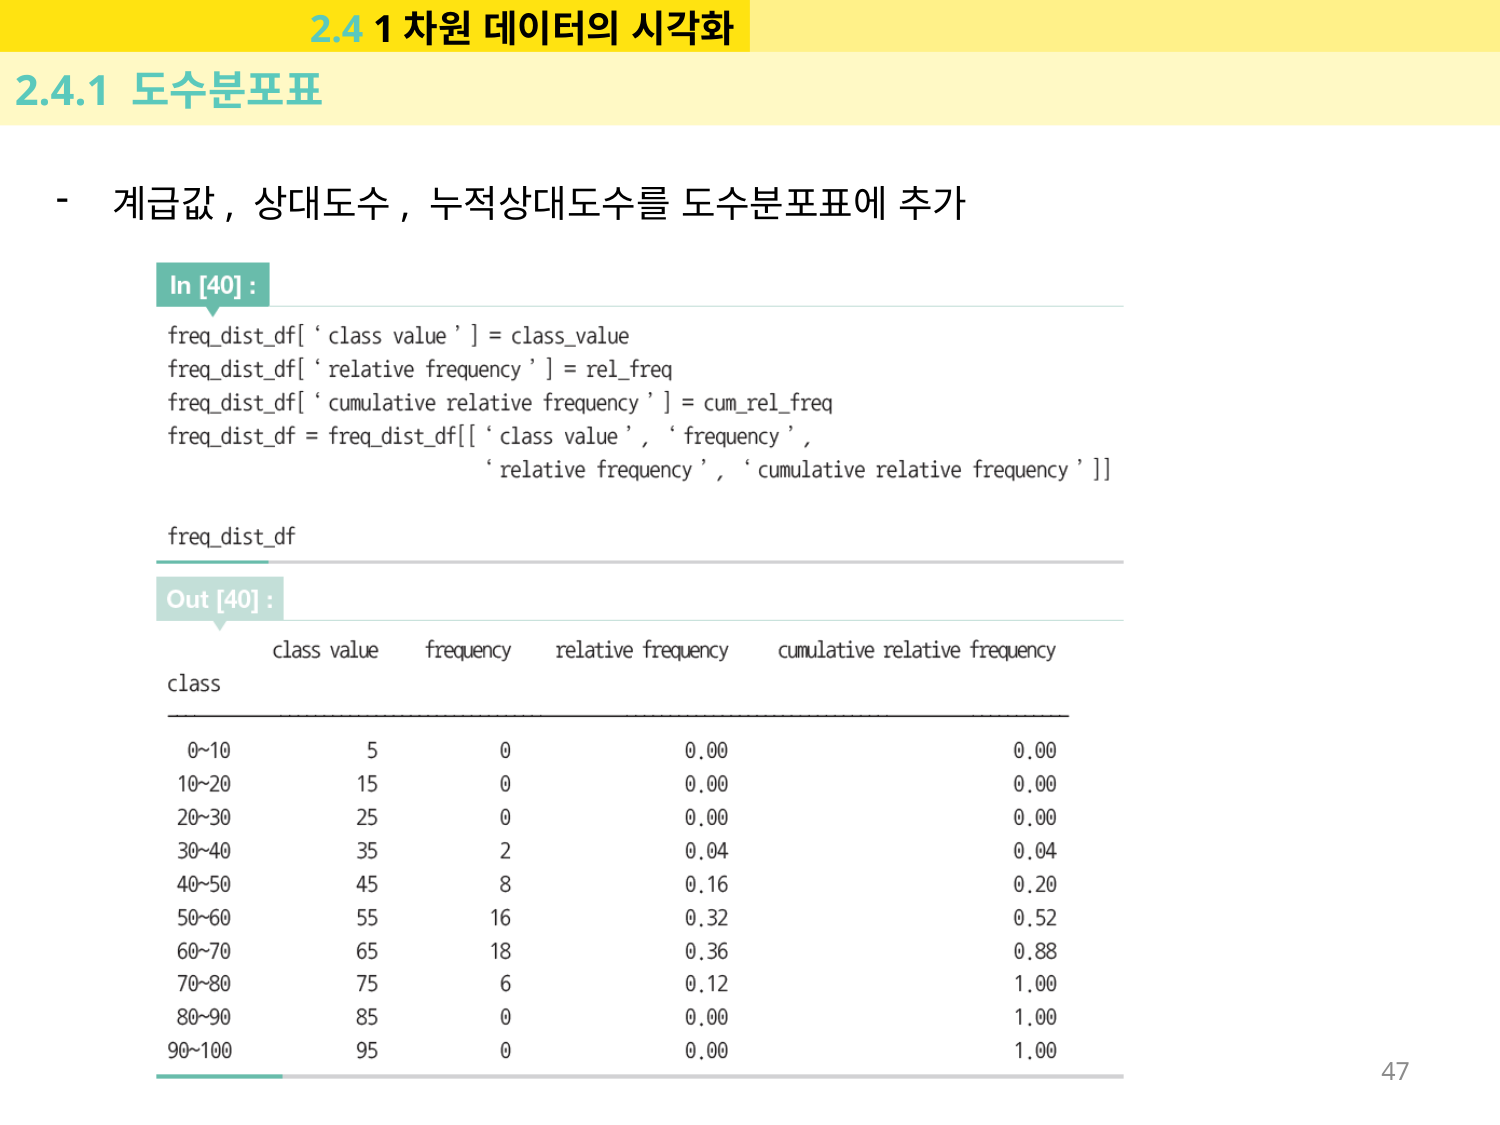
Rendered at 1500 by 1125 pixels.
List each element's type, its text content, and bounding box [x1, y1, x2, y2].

text_box 계급값, 상대도수, 누적상대도수를 도수분포표에 추가 [41, 172, 1459, 233]
picture [151, 255, 1129, 1083]
slide_number 47 [1074, 1042, 1425, 1103]
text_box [0, 0, 1500, 126]
